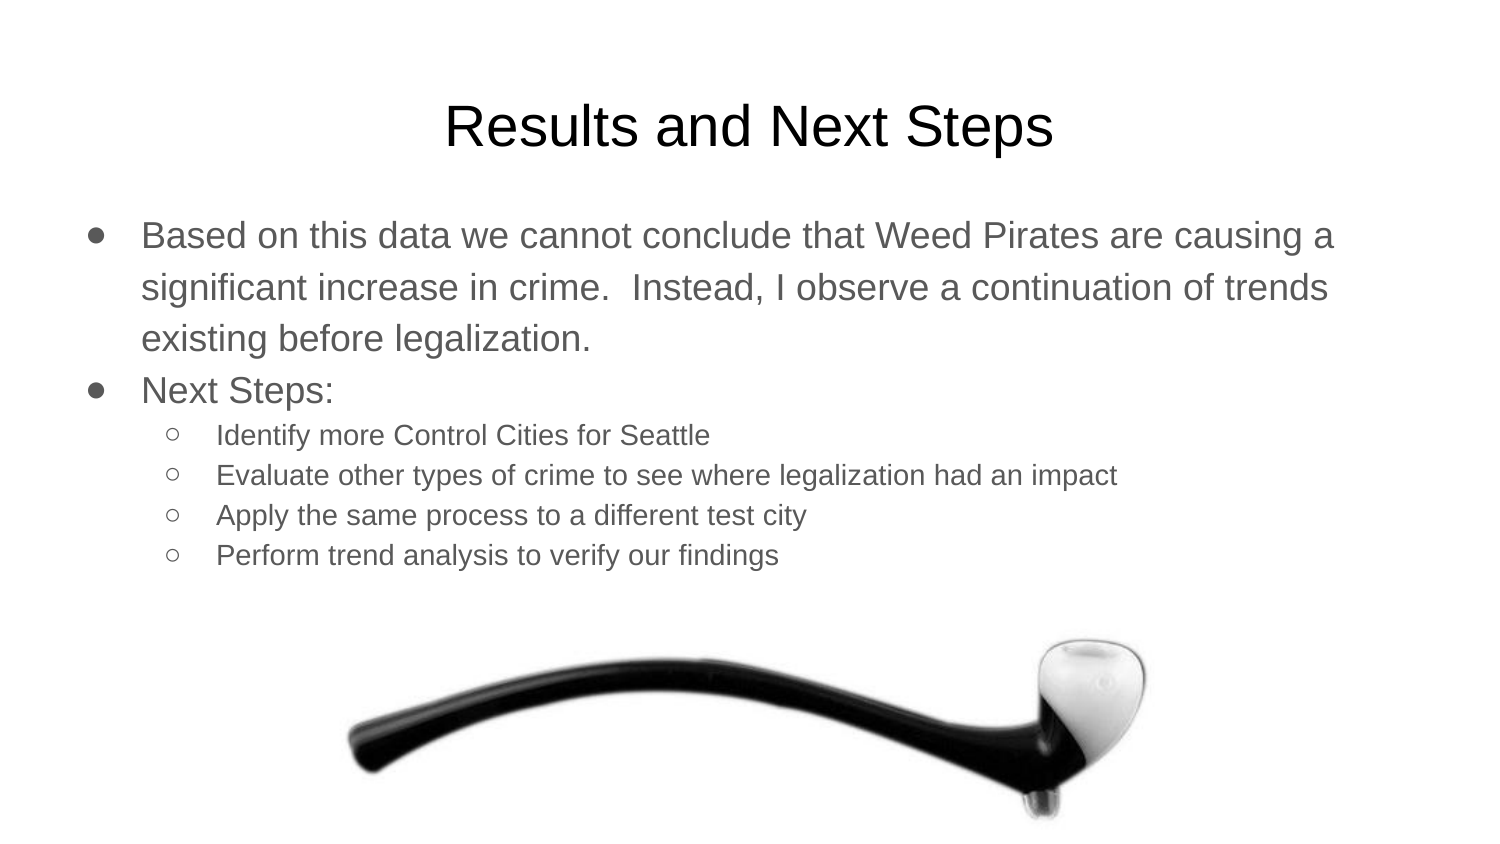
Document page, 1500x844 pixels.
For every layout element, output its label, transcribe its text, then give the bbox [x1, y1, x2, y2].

title Results and Next Steps [51, 72, 1449, 167]
list Based on this data we cannot conclude that Weed Pirates are causing a significant increase in crime. Instead, I observe a continuation of trends existing before legalization. Next Steps: Identify more Control Cities for Seattle Evaluate other types of crime to see where legalization had an impact Apply the same process to a different test city Perform trend analysis to verify our findings [51, 189, 1449, 750]
picture [262, 584, 1238, 844]
